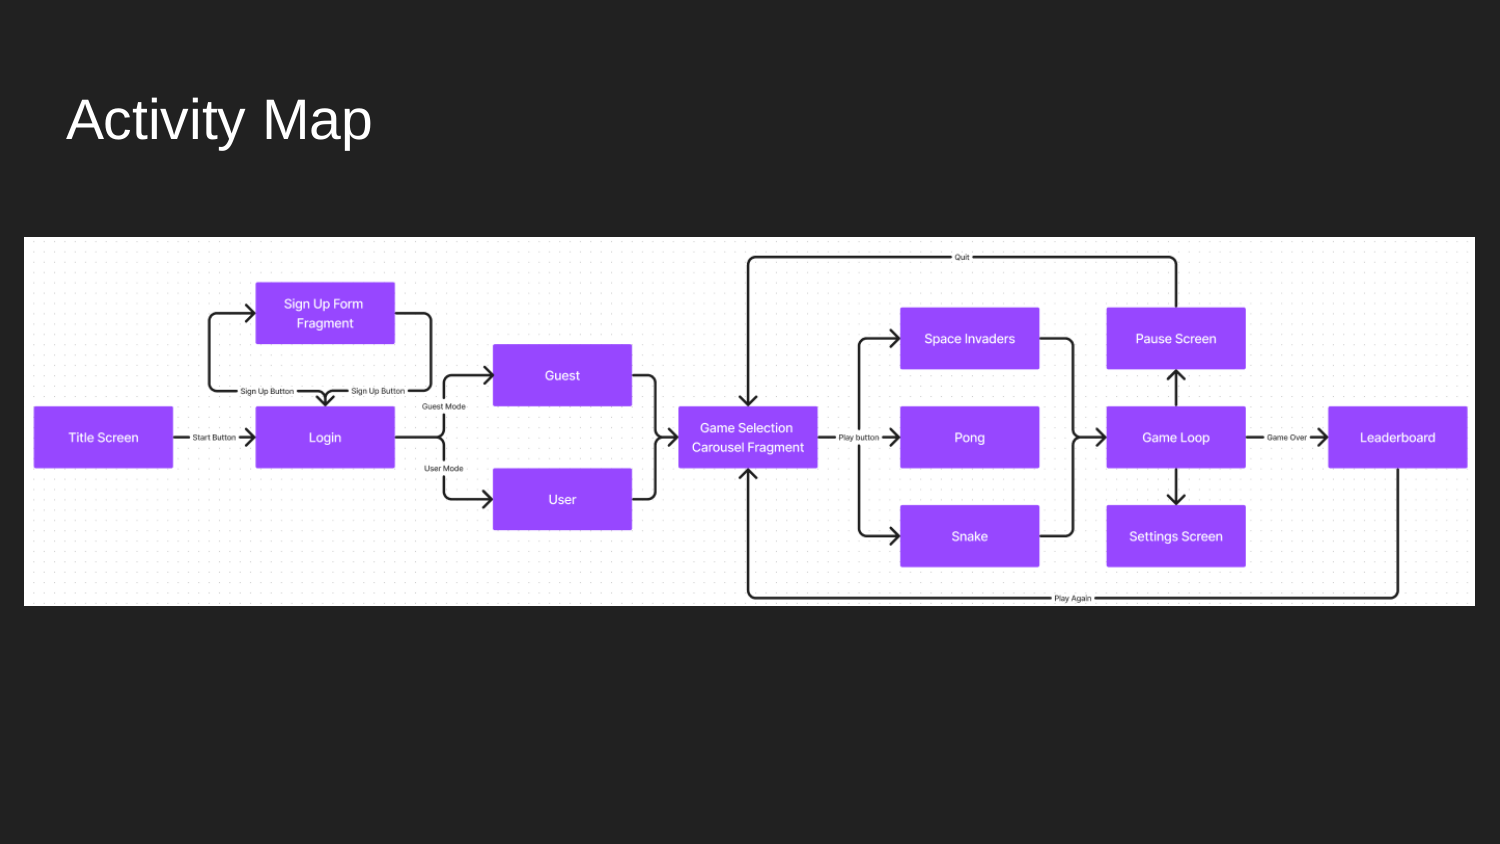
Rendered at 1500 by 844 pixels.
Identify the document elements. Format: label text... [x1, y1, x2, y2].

picture [24, 237, 1476, 606]
title Activity Map [51, 72, 1449, 167]
